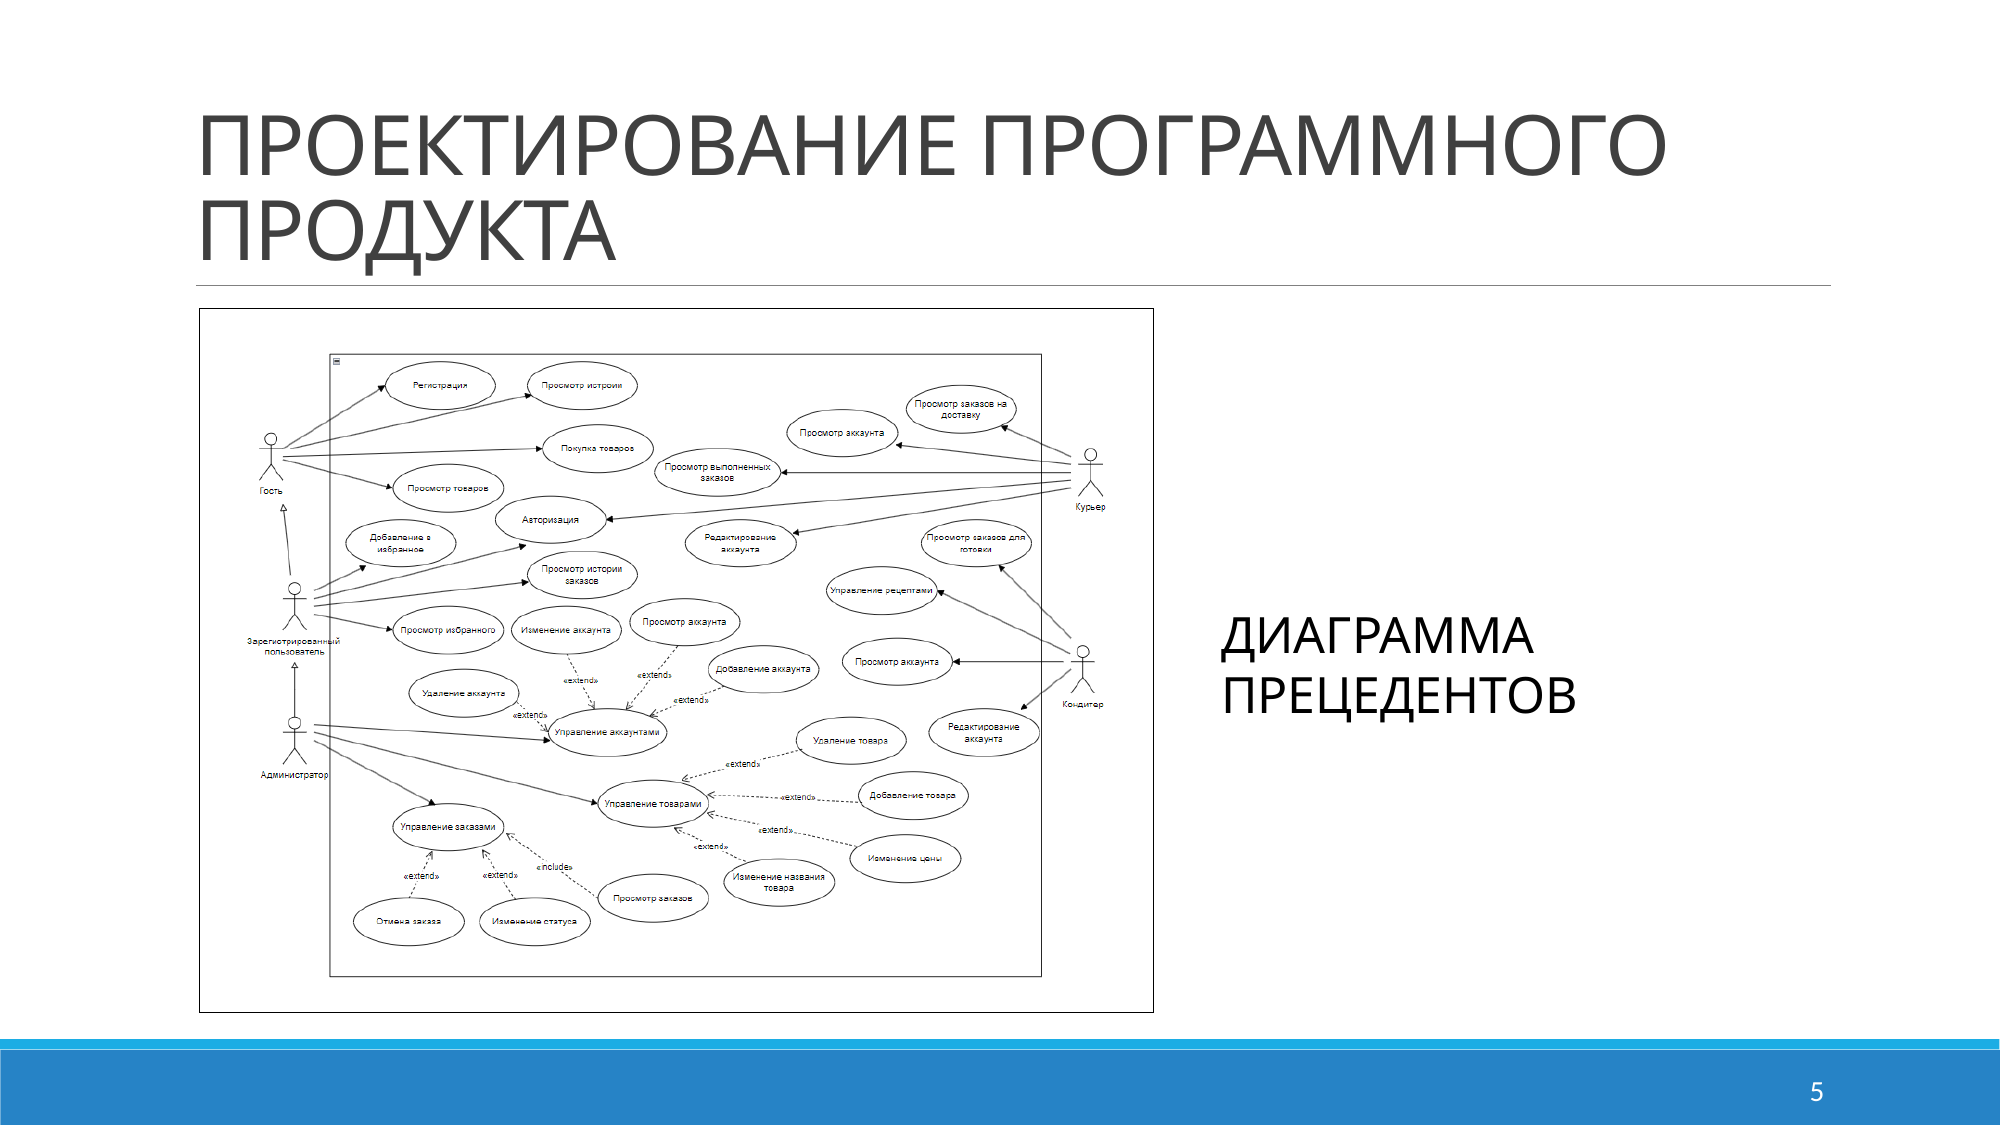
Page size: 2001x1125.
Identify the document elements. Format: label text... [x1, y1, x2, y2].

text_box ДИАГРАММА ПРЕЦЕДЕНТОВ [1206, 596, 1885, 732]
title ПРОЕКТИРОВАНИЕ ПРОГРАММНОГО ПРОДУКТА [180, 47, 1885, 285]
picture [199, 308, 1154, 1013]
slide_number 5 [1624, 1059, 1840, 1120]
